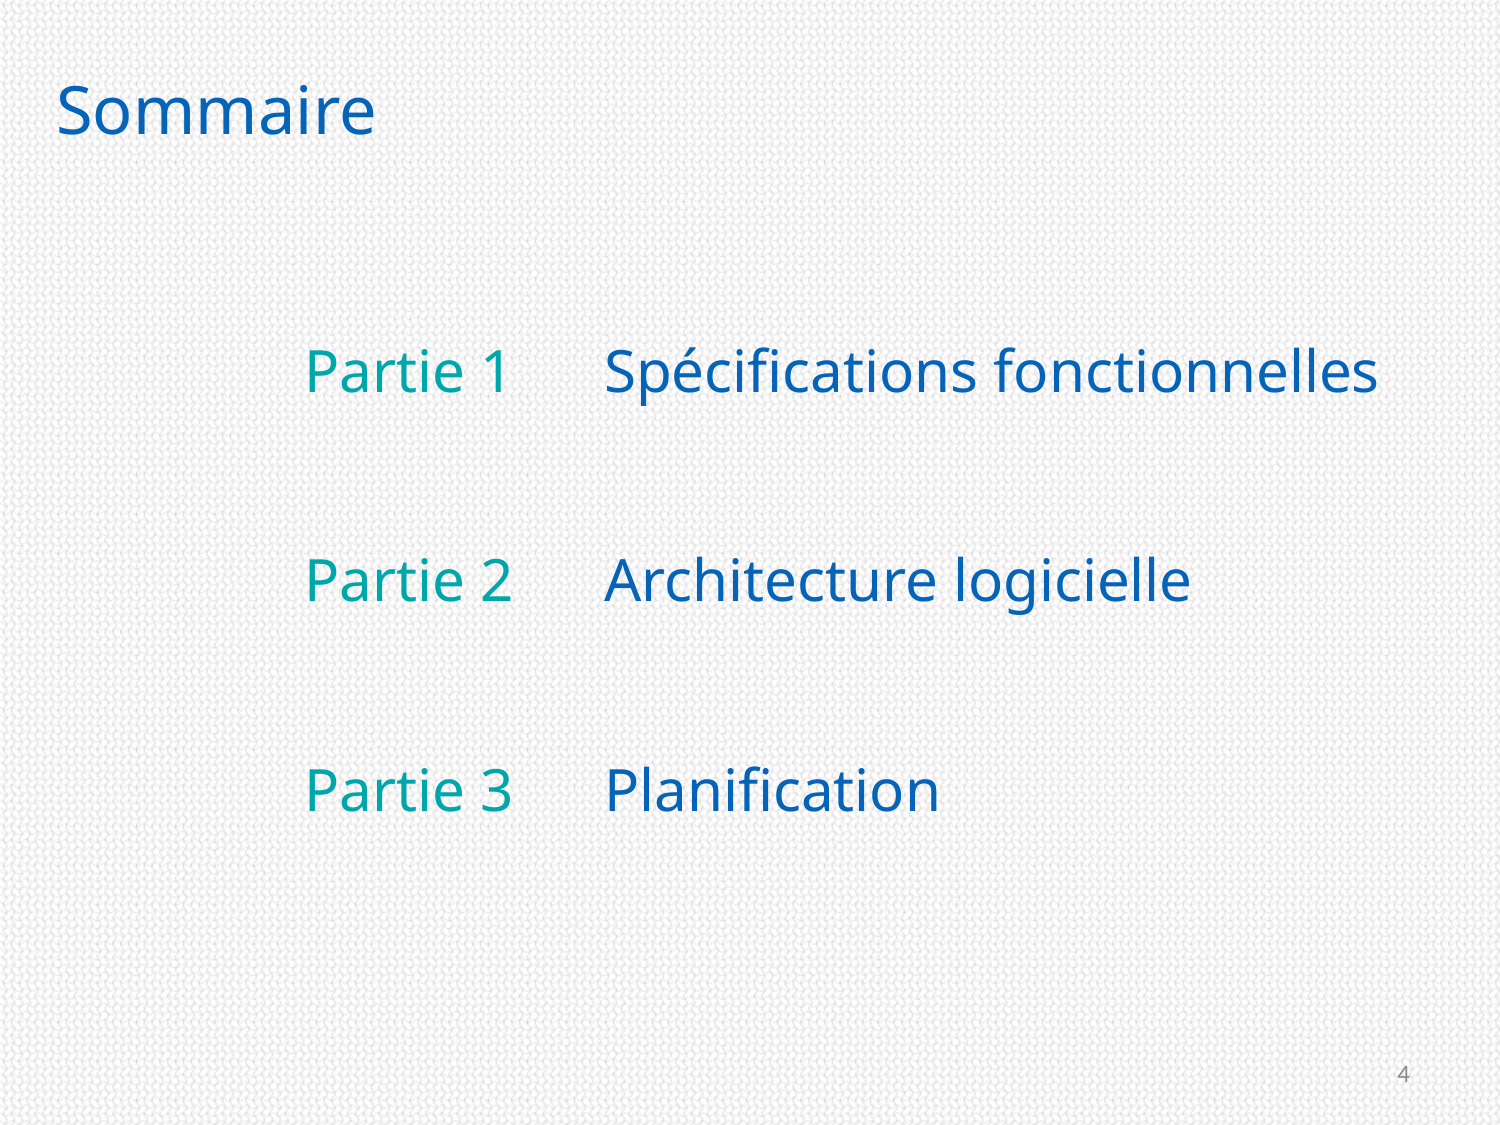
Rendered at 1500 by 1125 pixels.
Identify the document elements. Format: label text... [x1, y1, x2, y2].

text_box Partie 1 Spécifications fonctionnelles Partie 2 Architecture logicielle Partie 3 Planification [289, 326, 1500, 871]
title Sommaire [41, 19, 1128, 197]
picture [0, 0, 1500, 1125]
slide_number 4 [1074, 1042, 1425, 1103]
